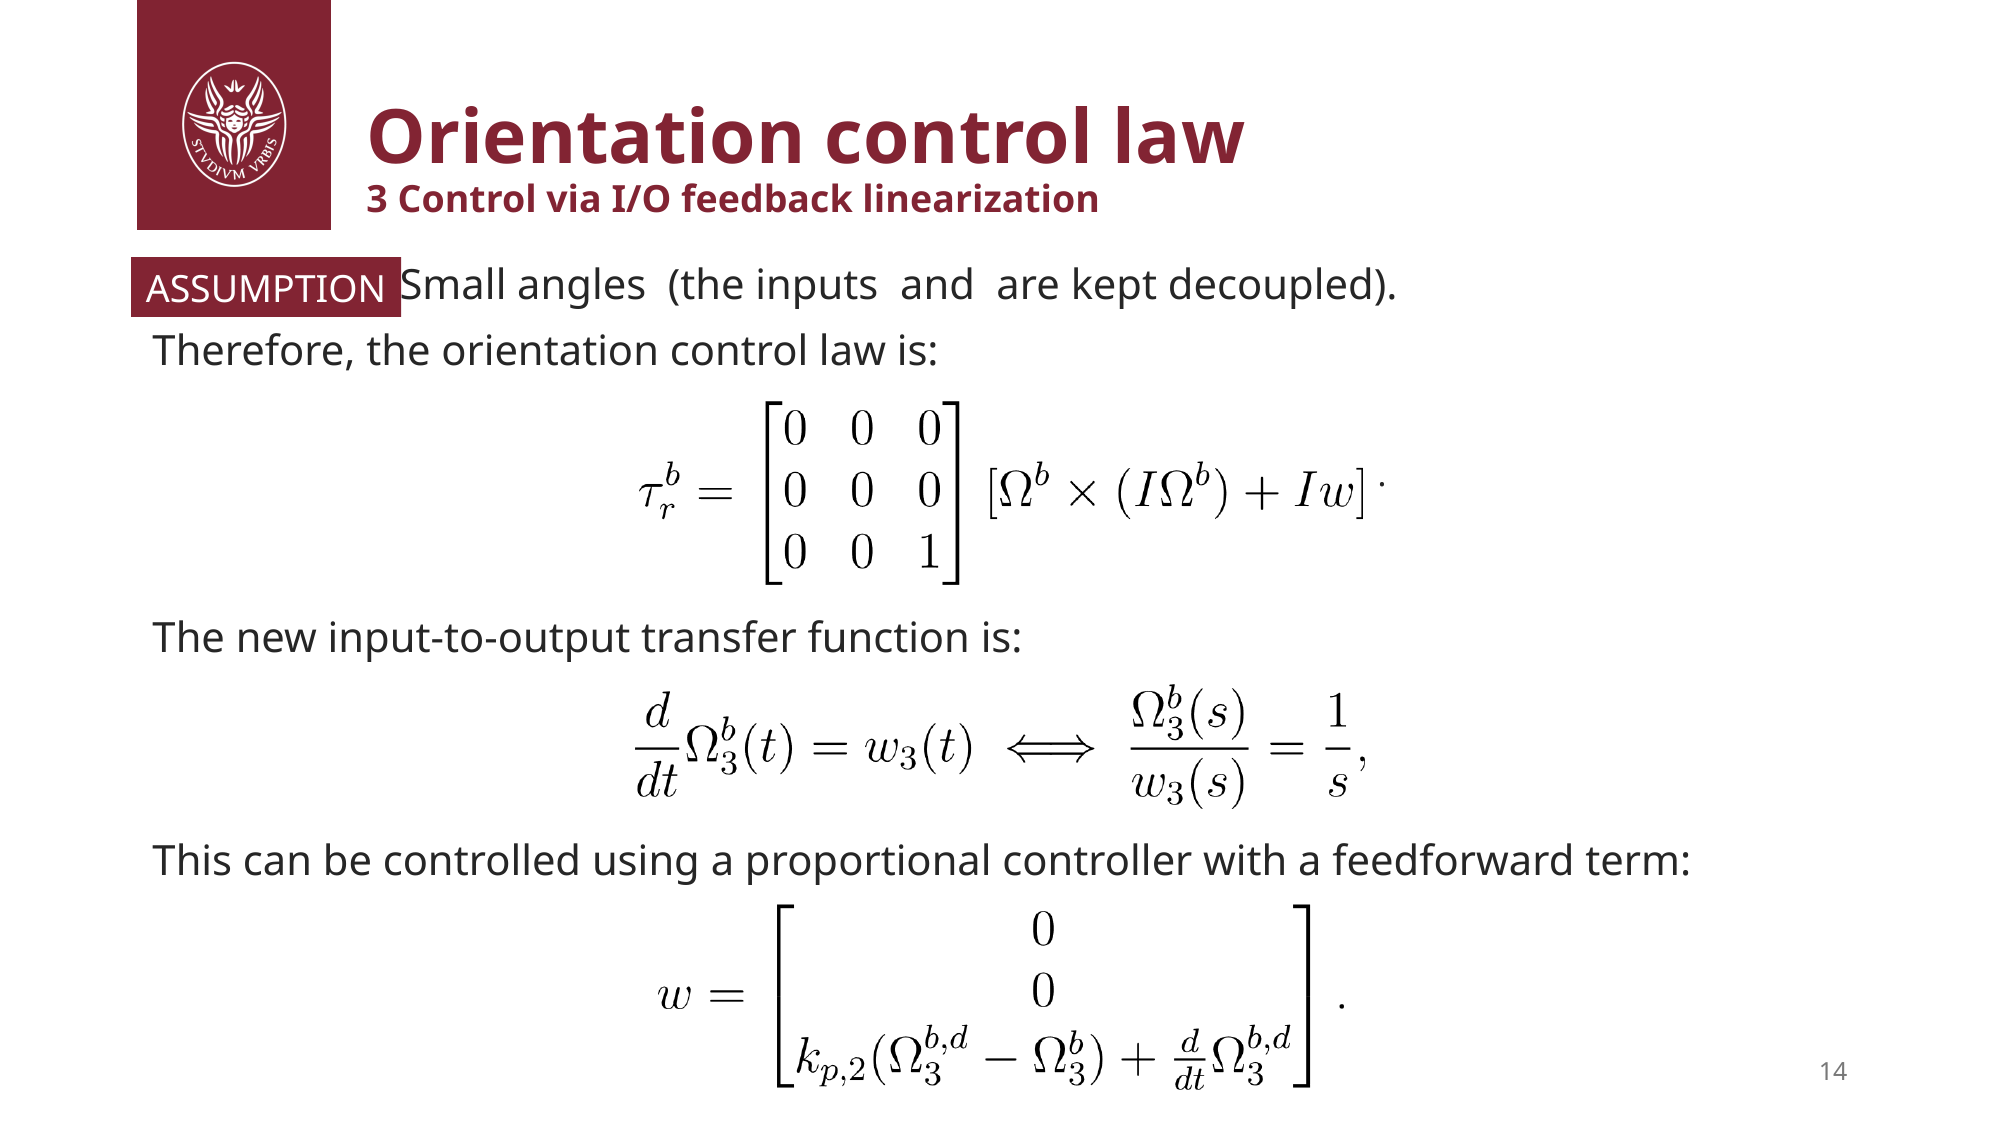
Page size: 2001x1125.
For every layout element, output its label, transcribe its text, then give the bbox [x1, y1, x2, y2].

text_box . [1364, 446, 1402, 501]
slide_number 14 [1412, 1042, 1863, 1103]
title Orientation control law 3 Control via I/O feedback linearization [351, 0, 1884, 228]
picture [636, 401, 1364, 586]
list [136, 0, 331, 230]
text_box ASSUMPTION [131, 257, 402, 317]
picture [635, 683, 1365, 809]
picture [656, 903, 1344, 1091]
